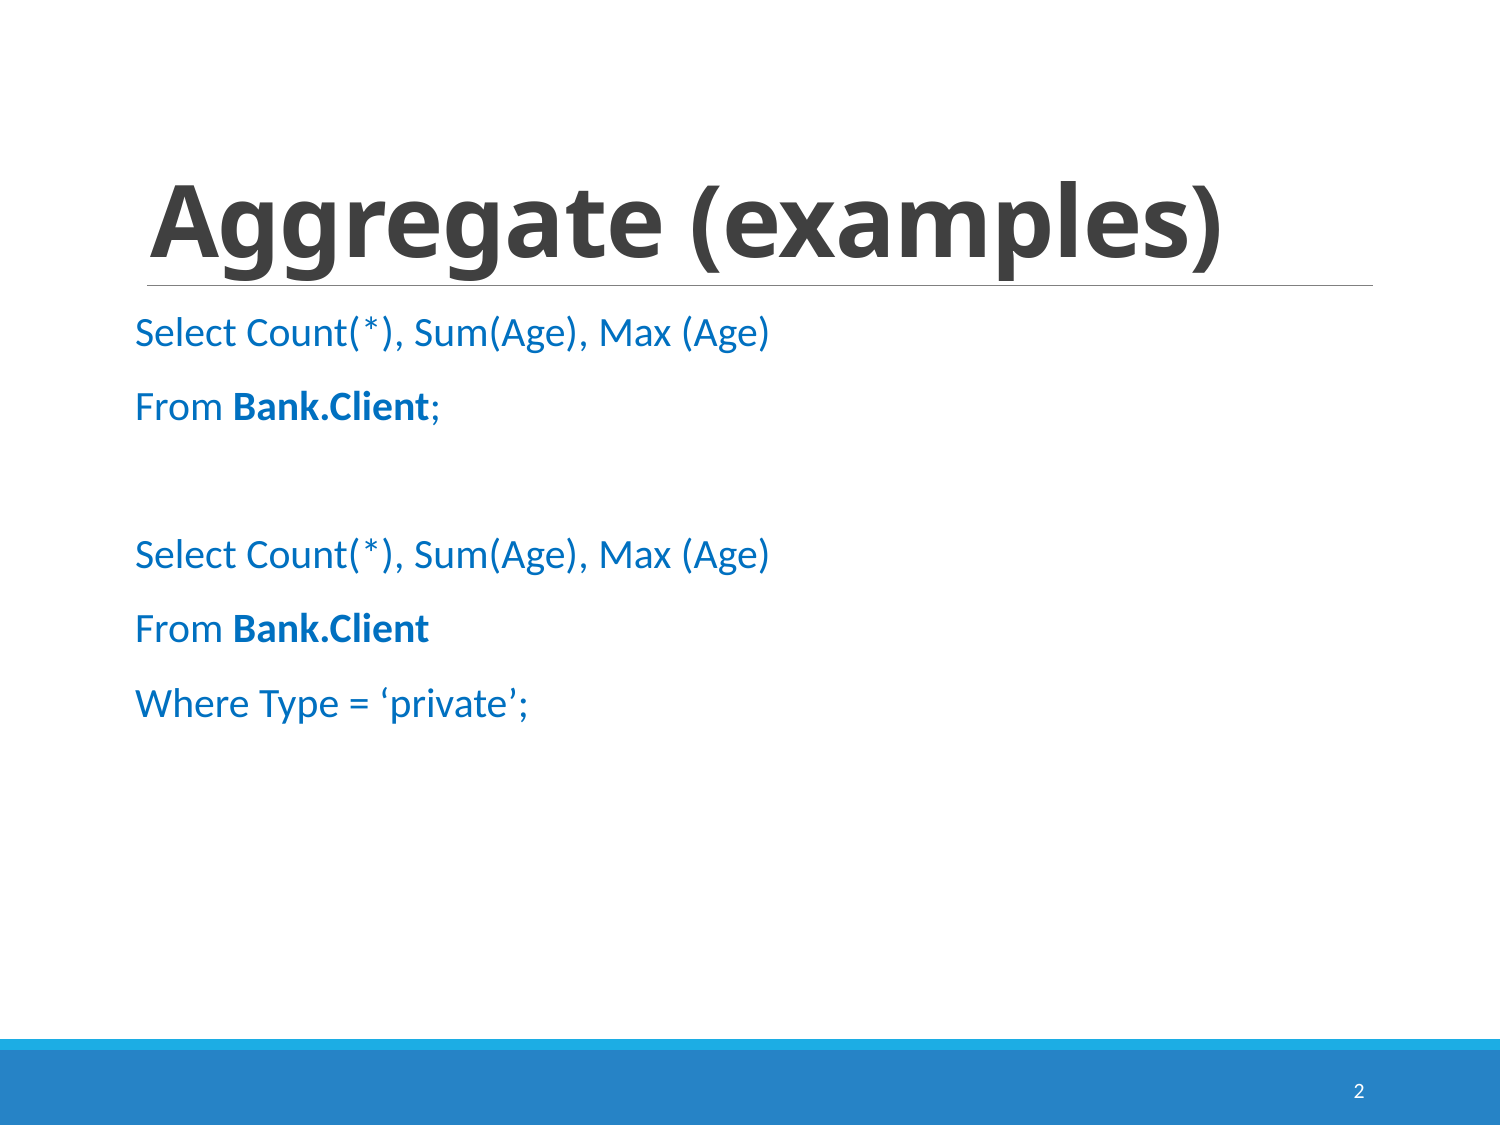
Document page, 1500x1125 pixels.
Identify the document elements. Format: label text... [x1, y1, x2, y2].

slide_number 2 [1218, 1059, 1380, 1120]
title Aggregate (examples) [135, 47, 1373, 285]
list Select Count(*), Sum(Age), Max (Age) From Bank.Client; Select Count(*), Sum(Age), Max (Age) From Bank.Client Where Type = ‘private’; [135, 302, 1373, 963]
